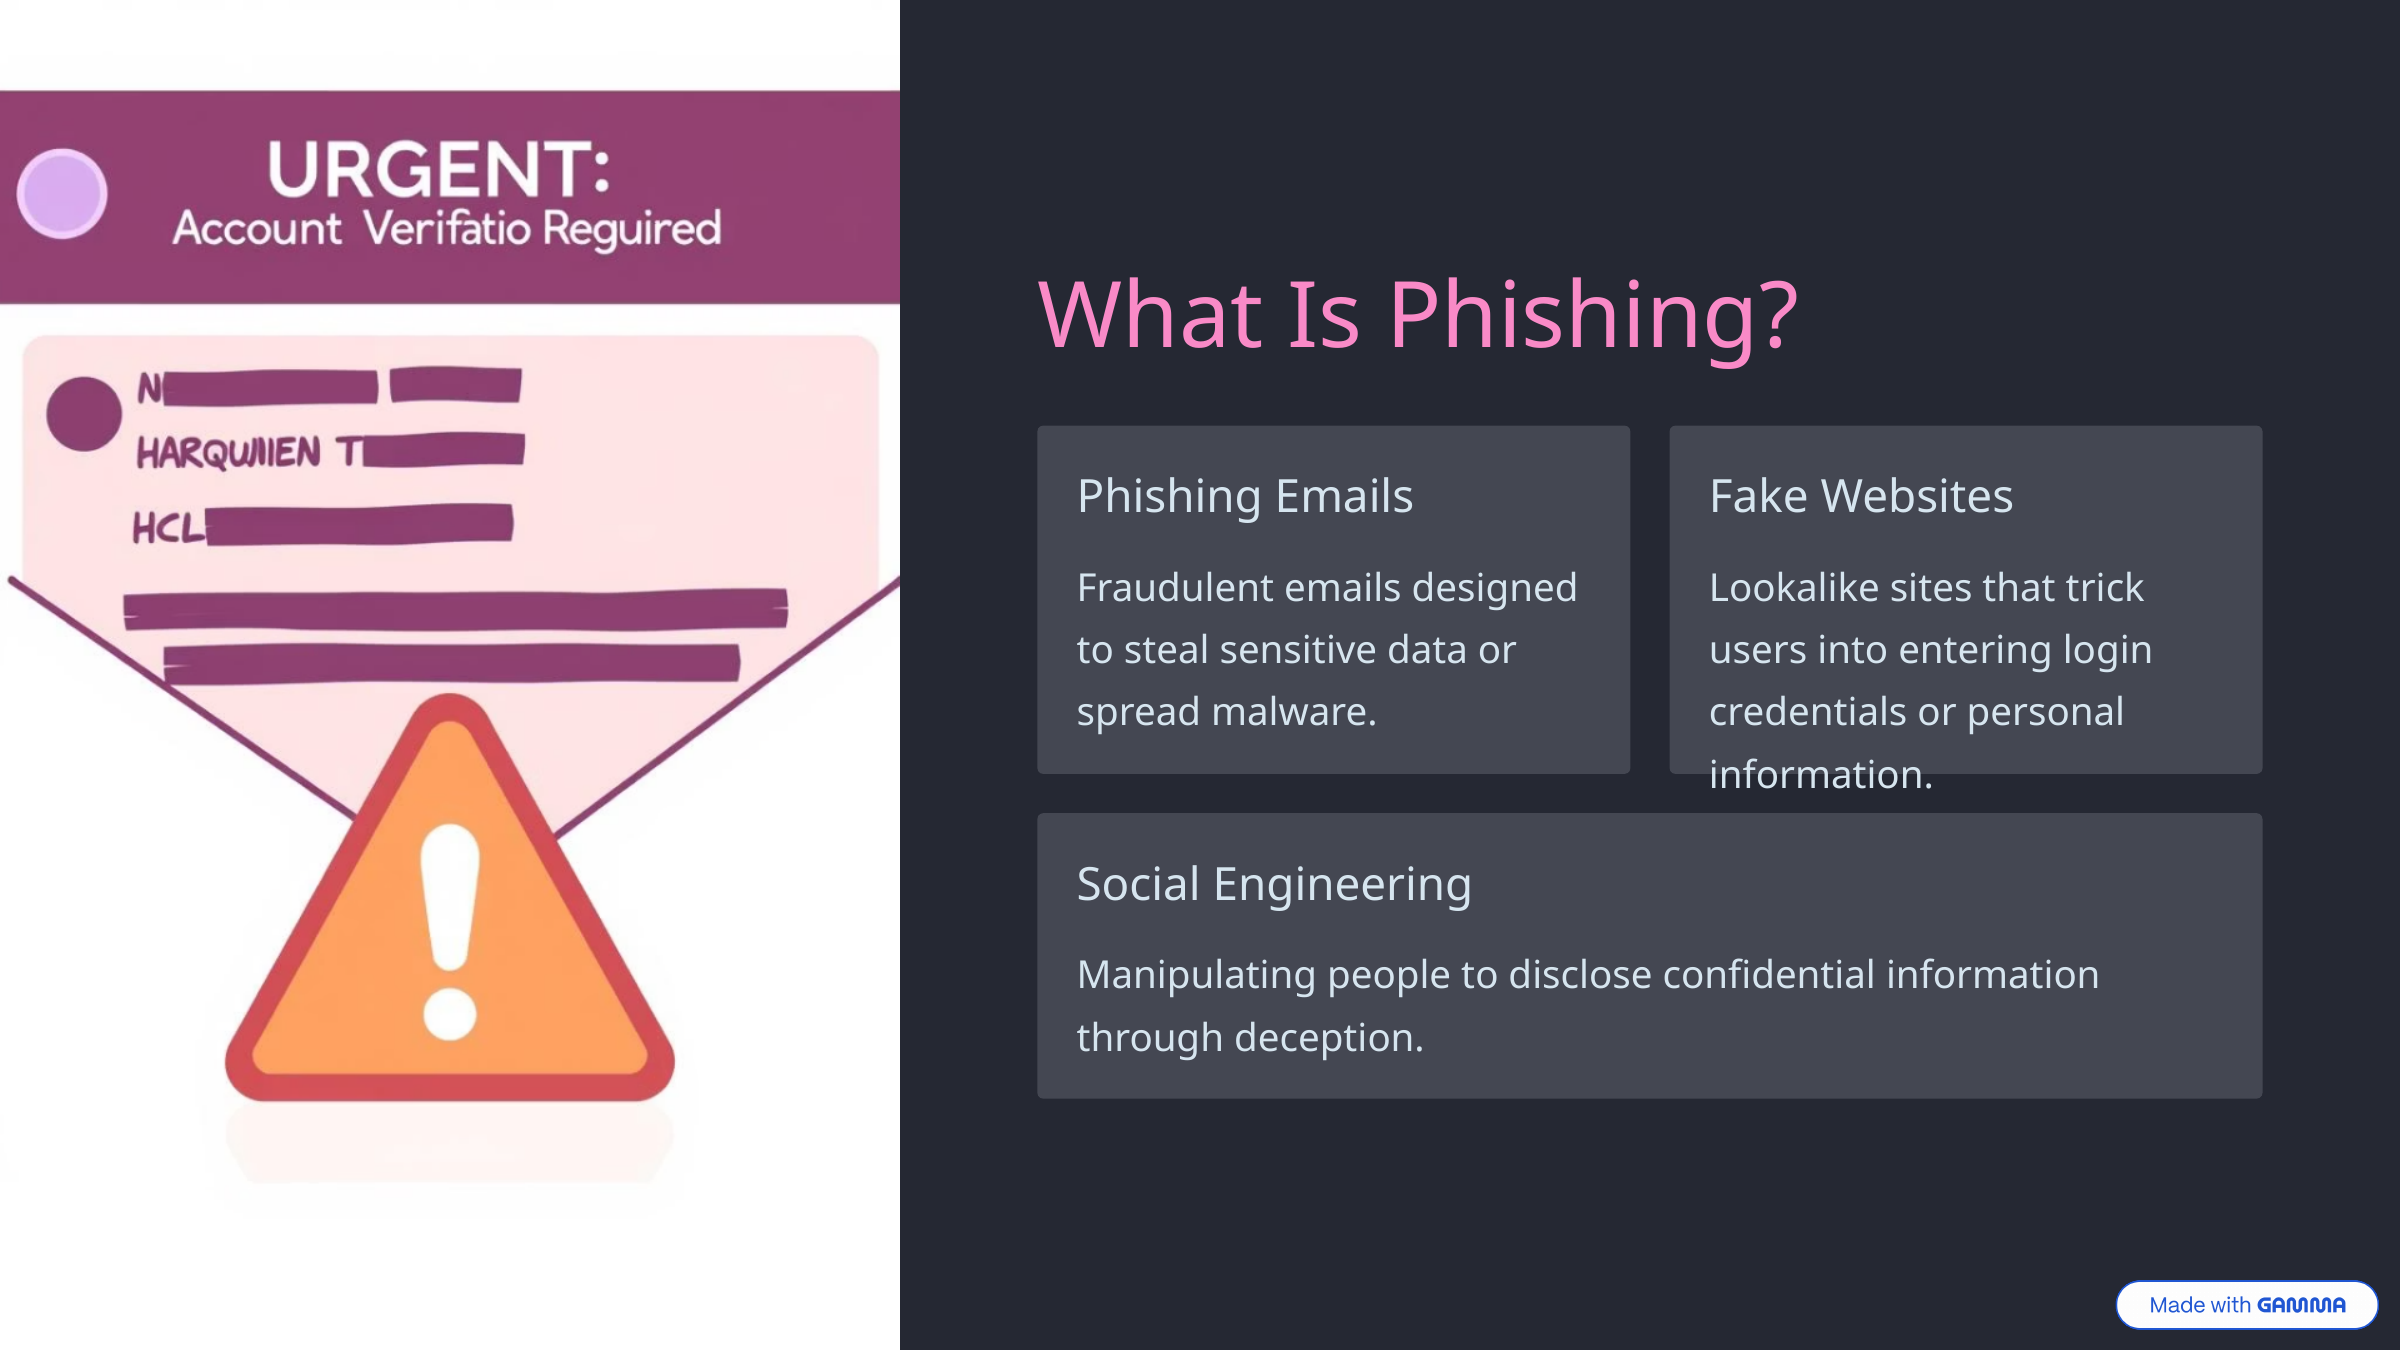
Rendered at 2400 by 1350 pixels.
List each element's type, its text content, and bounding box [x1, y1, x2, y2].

picture [0, 0, 900, 1350]
text_box Lookalike sites that trick users into entering login credentials or personal information. [1708, 546, 2224, 735]
text_box [1037, 813, 2263, 1099]
picture [2106, 1271, 2389, 1339]
text_box Social Engineering [1076, 852, 1539, 911]
text_box [1669, 425, 2263, 774]
text_box Fraudulent emails designed to steal sensitive data or spread malware. [1076, 546, 1592, 735]
text_box What Is Phishing? [1037, 251, 1962, 367]
text_box Phishing Emails [1076, 464, 1539, 523]
text_box Manipulating people to disclose confidential information through deception. [1076, 933, 2224, 1060]
text_box Fake Websites [1708, 464, 2171, 523]
text_box [1037, 425, 1631, 774]
